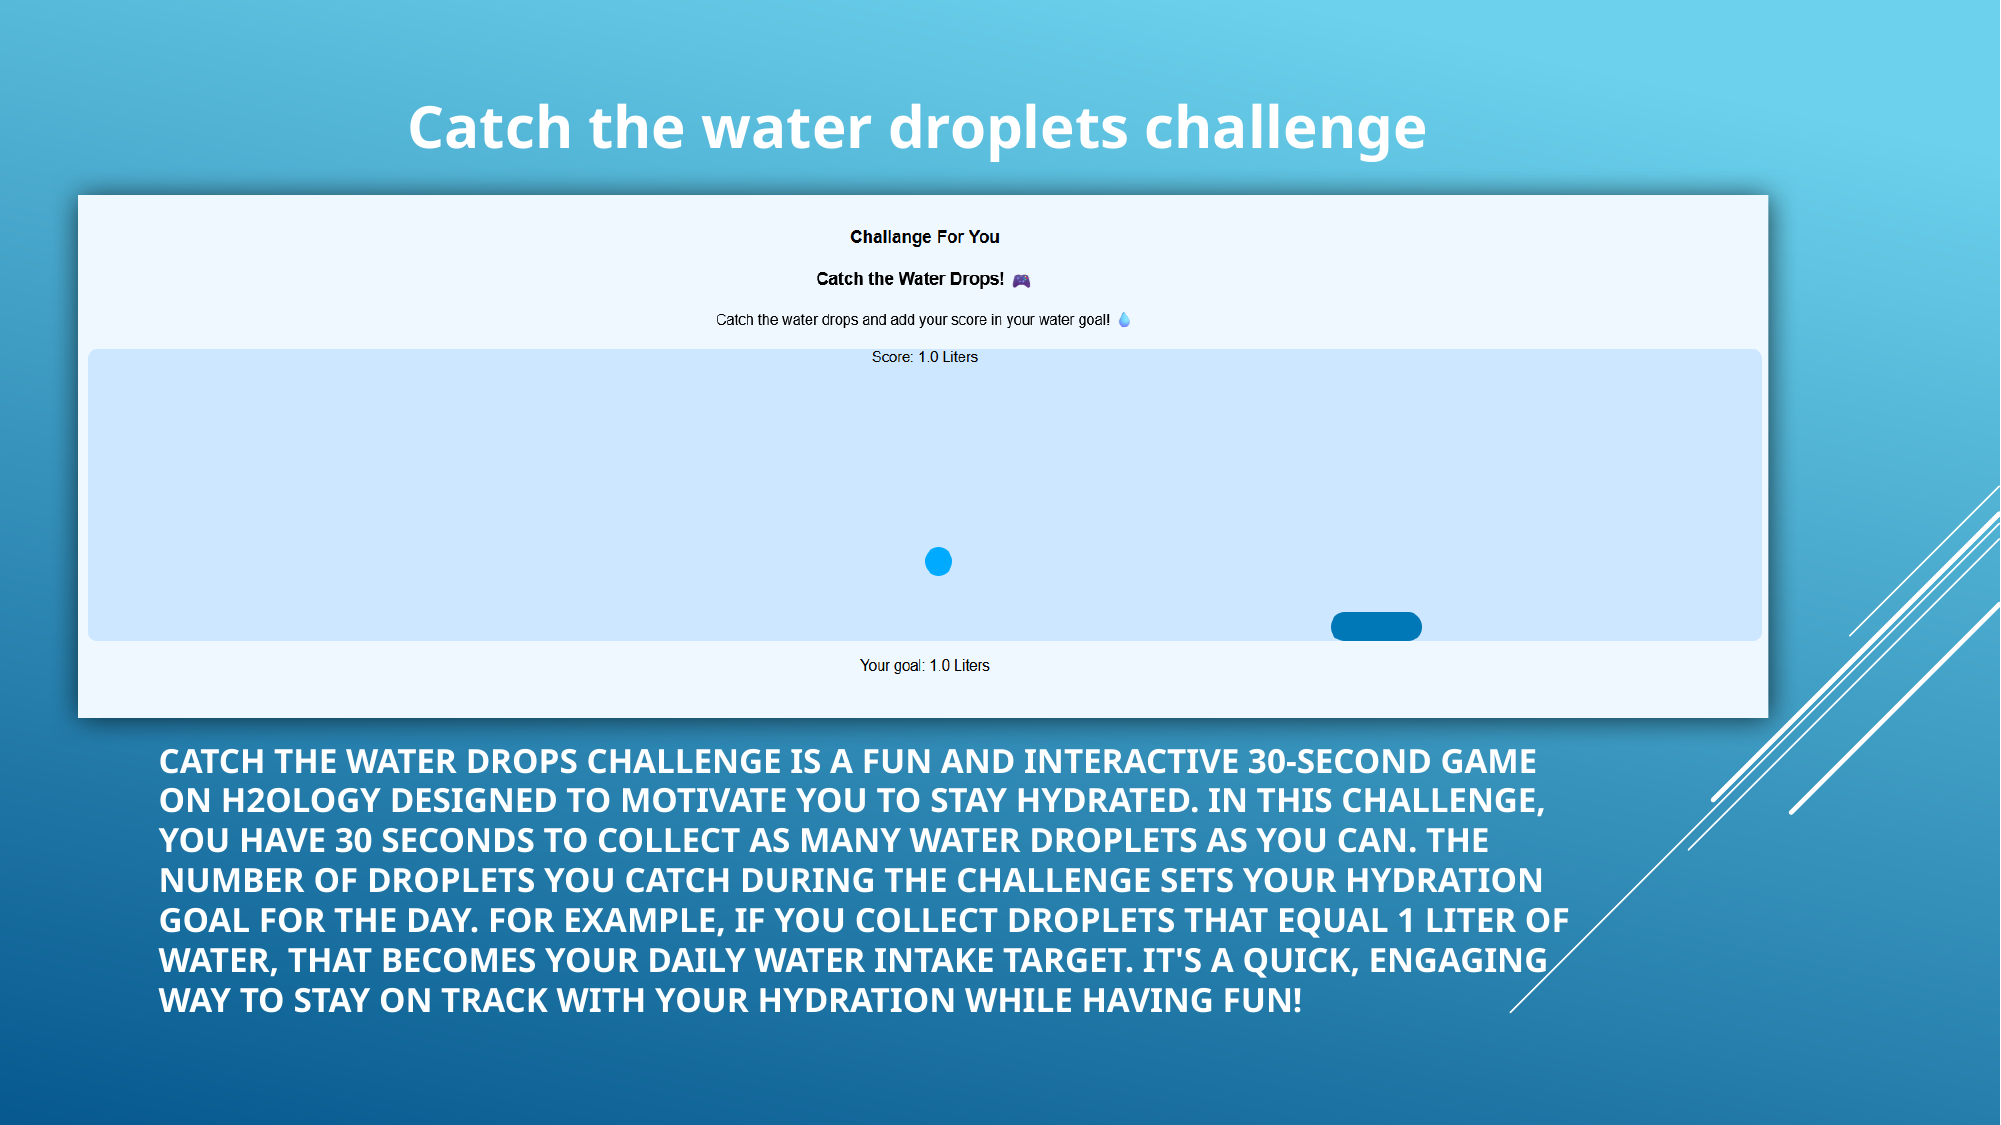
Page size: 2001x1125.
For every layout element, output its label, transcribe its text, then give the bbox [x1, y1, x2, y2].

text_box Catch the water droplets challenge [392, 82, 1834, 168]
title Catch the Water Drops Challenge is a fun and interactive 30-second game on H2OLOGy designed to motivate you to stay hydrated. In this challenge, you have 30 seconds to collect as many water droplets as you can. The number of droplets you catch during the challenge sets your hydration goal for the day. For example, if you collect droplets that equal 1 liter of water, that becomes your daily water intake target. It's a quick, engaging way to stay on track with your hydration while having fun! [143, 755, 1600, 1004]
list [77, 195, 1769, 718]
